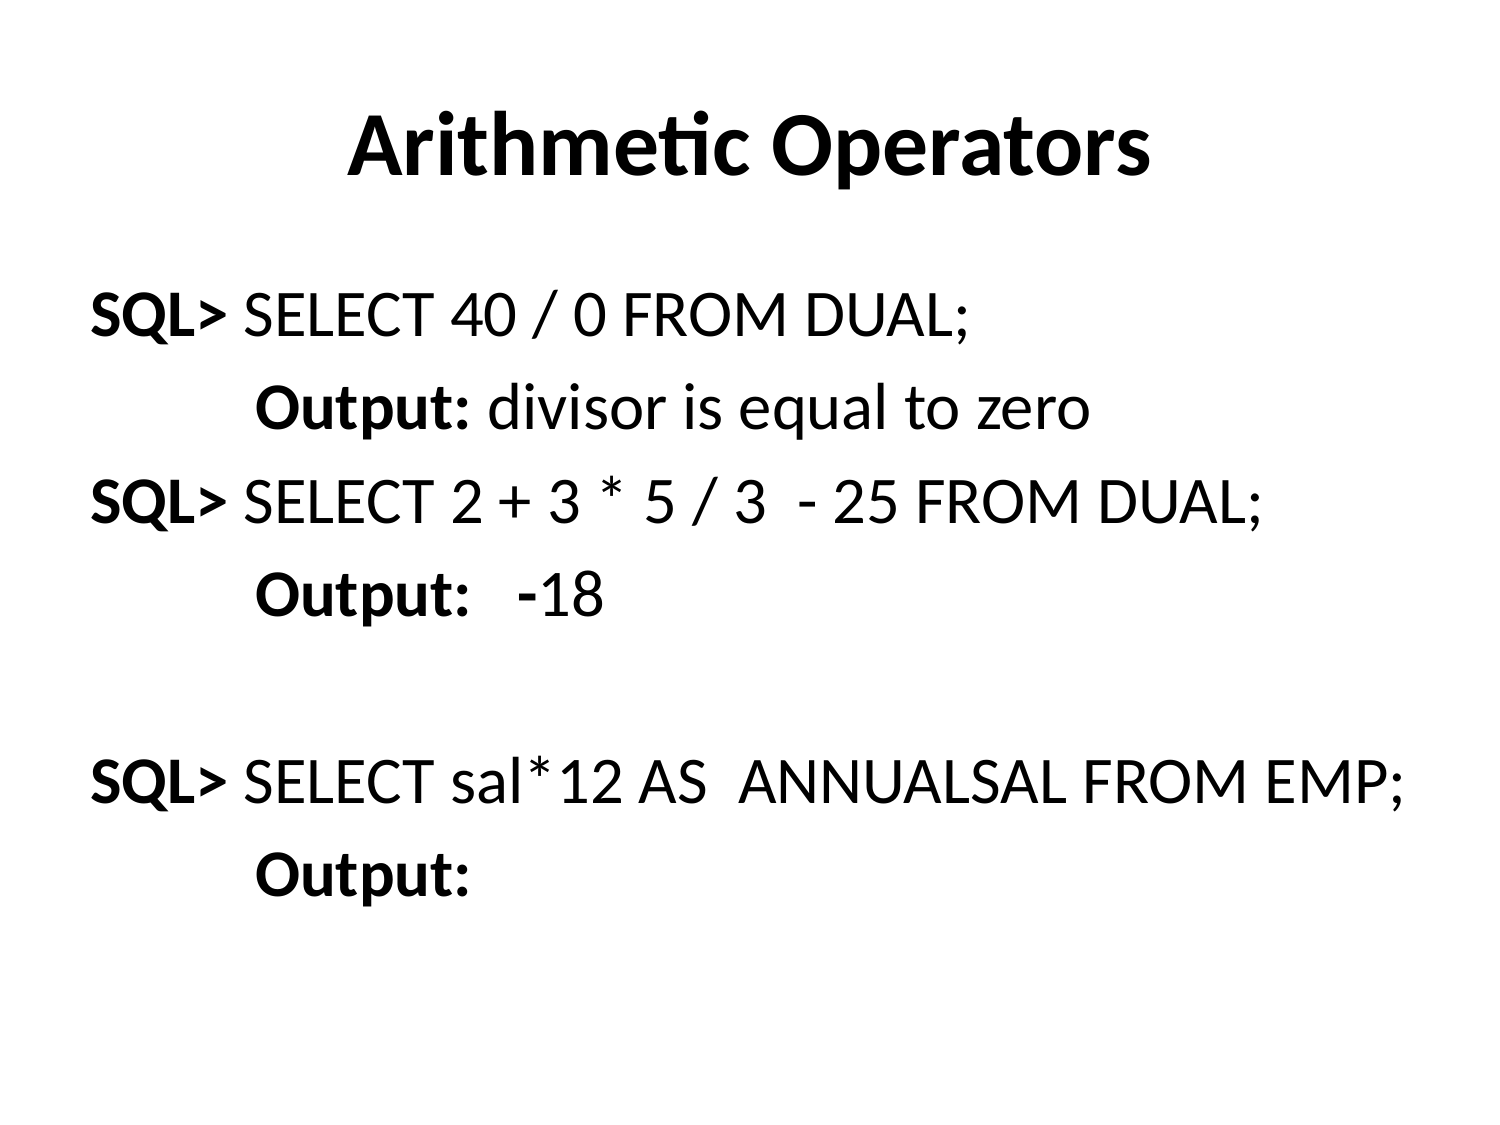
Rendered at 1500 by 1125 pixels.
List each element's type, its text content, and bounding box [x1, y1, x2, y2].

list SQL> SELECT 40 / 0 FROM DUAL; Output: divisor is equal to zero SQL> SELECT 2 + 3 * 5 / 3 - 25 FROM DUAL; Output: -18 SQL> SELECT sal*12 AS ANNUALSAL FROM EMP; Output: [75, 262, 1425, 1005]
title Arithmetic Operators [75, 45, 1425, 233]
